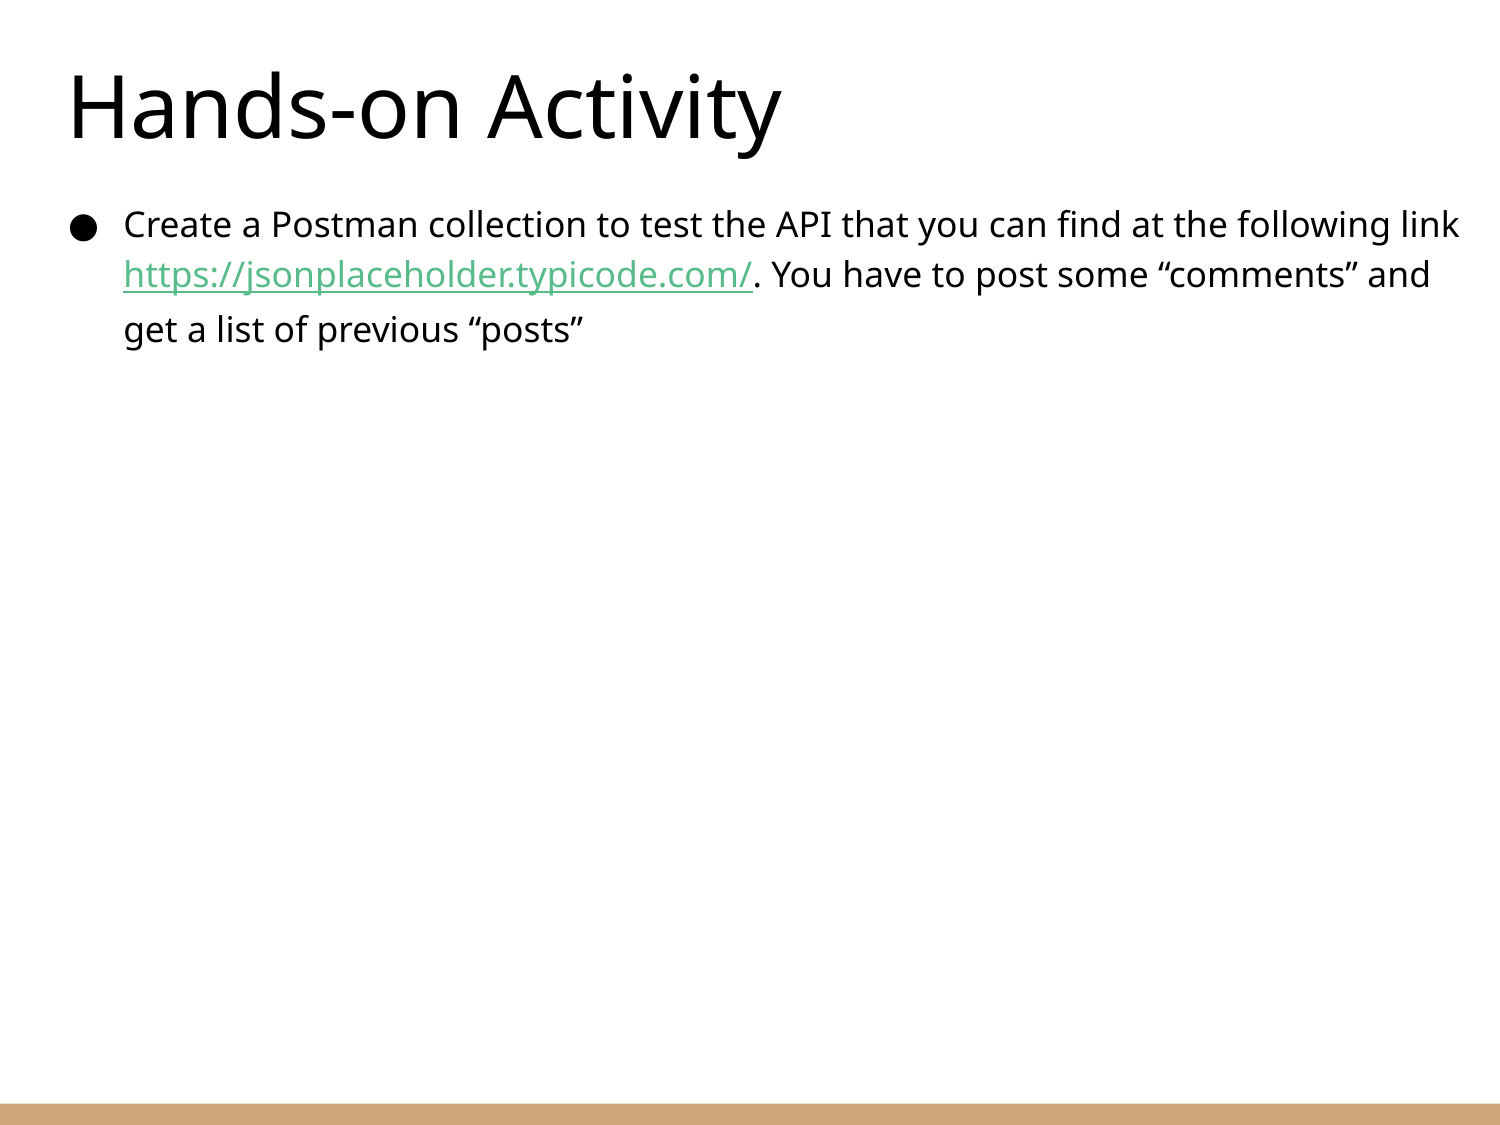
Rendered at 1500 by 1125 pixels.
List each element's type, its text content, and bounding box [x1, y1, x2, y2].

list Create a Postman collection to test the API that you can find at the following link https://jsonplaceholder.typicode.com/. You have to post some “comments” and get a list of previous “posts” [33, 181, 1480, 1020]
title Hands-on Activity [51, 69, 1449, 172]
